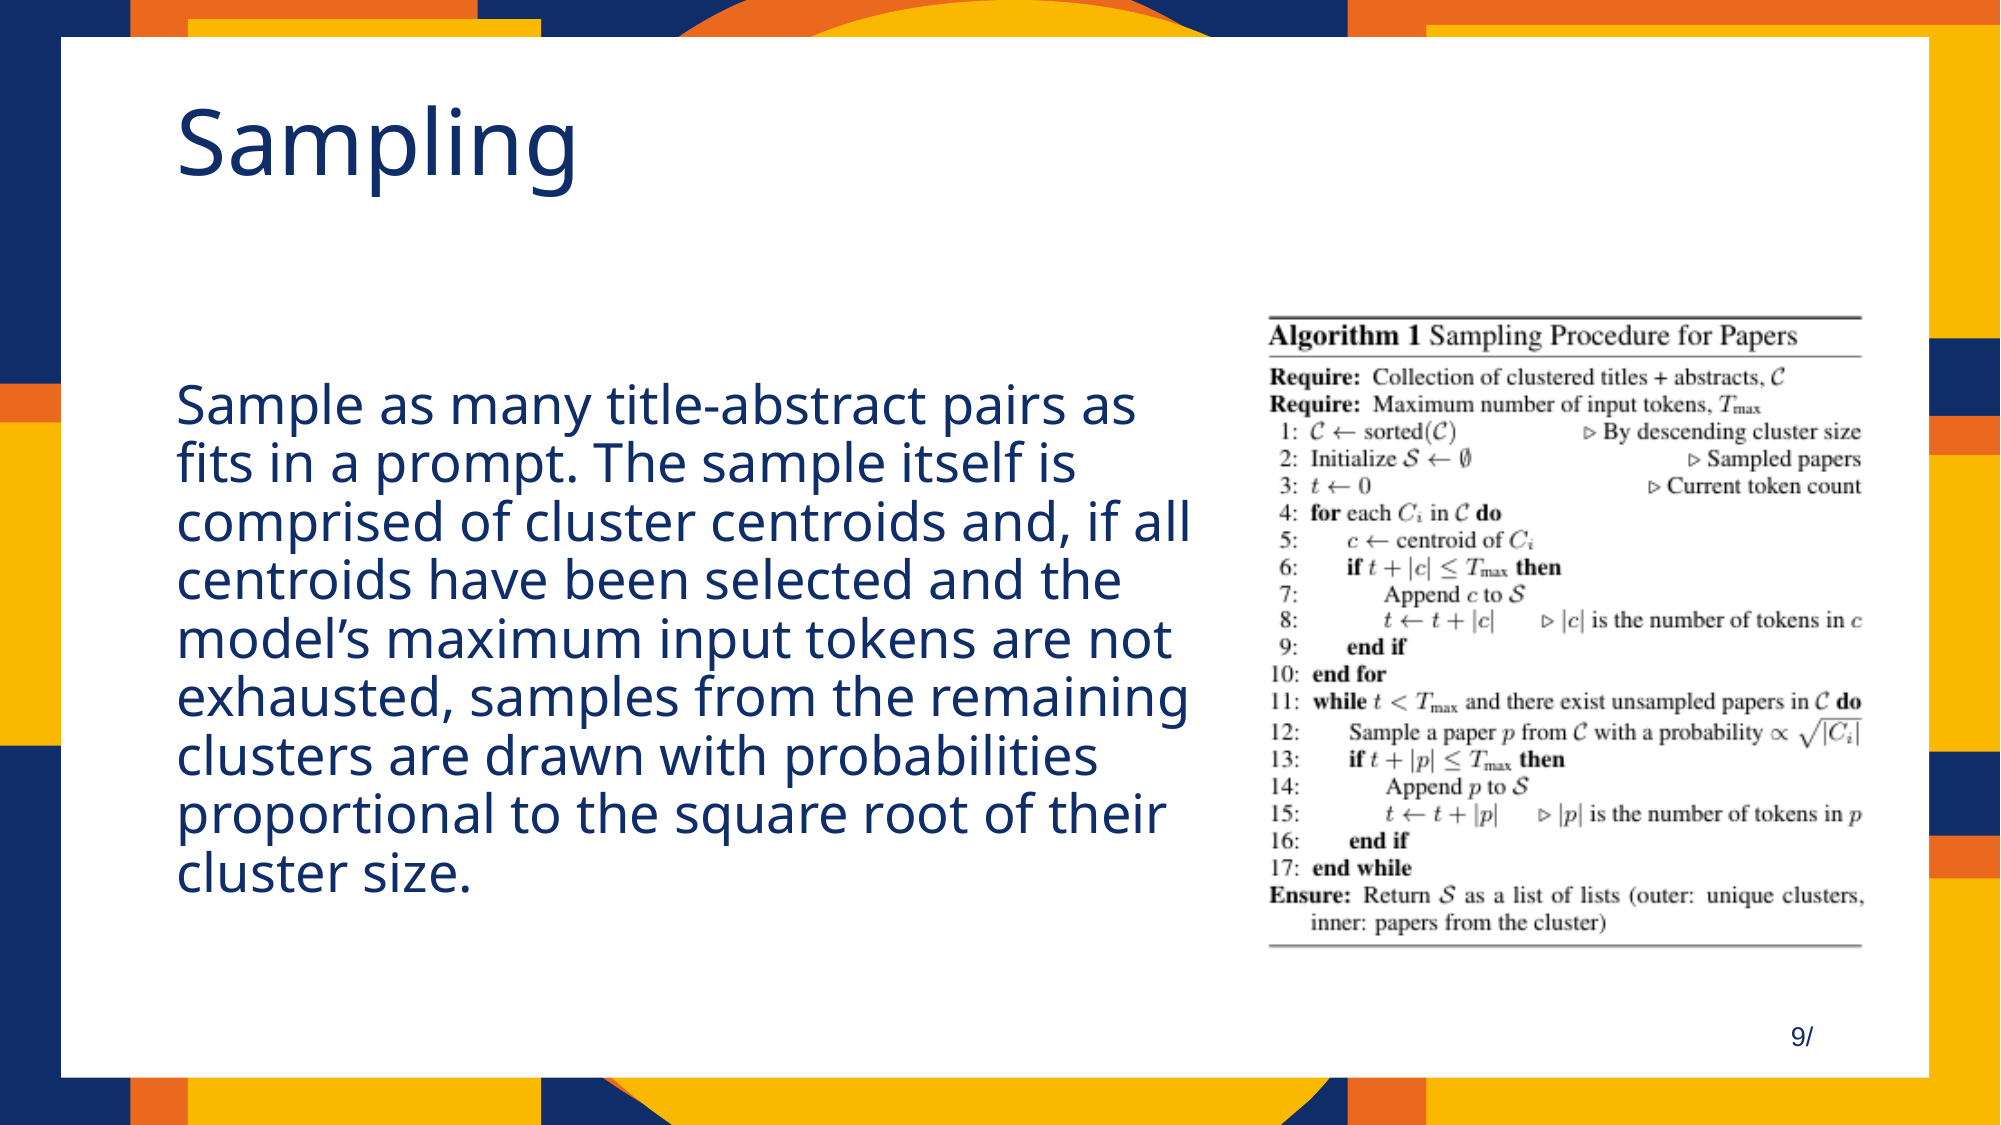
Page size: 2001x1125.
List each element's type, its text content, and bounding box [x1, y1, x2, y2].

slide_number 9/ [1619, 1005, 1829, 1066]
title Sampling [161, 37, 1829, 255]
list Sample as many title-abstract pairs as fits in a prompt. The sample itself is comprised of cluster centroids and, if all centroids have been selected and the model’s maximum input tokens are not exhausted, samples from the remaining clusters are drawn with probabilities proportional to the square root of their cluster size. [161, 279, 1225, 994]
picture [1251, 309, 1877, 963]
